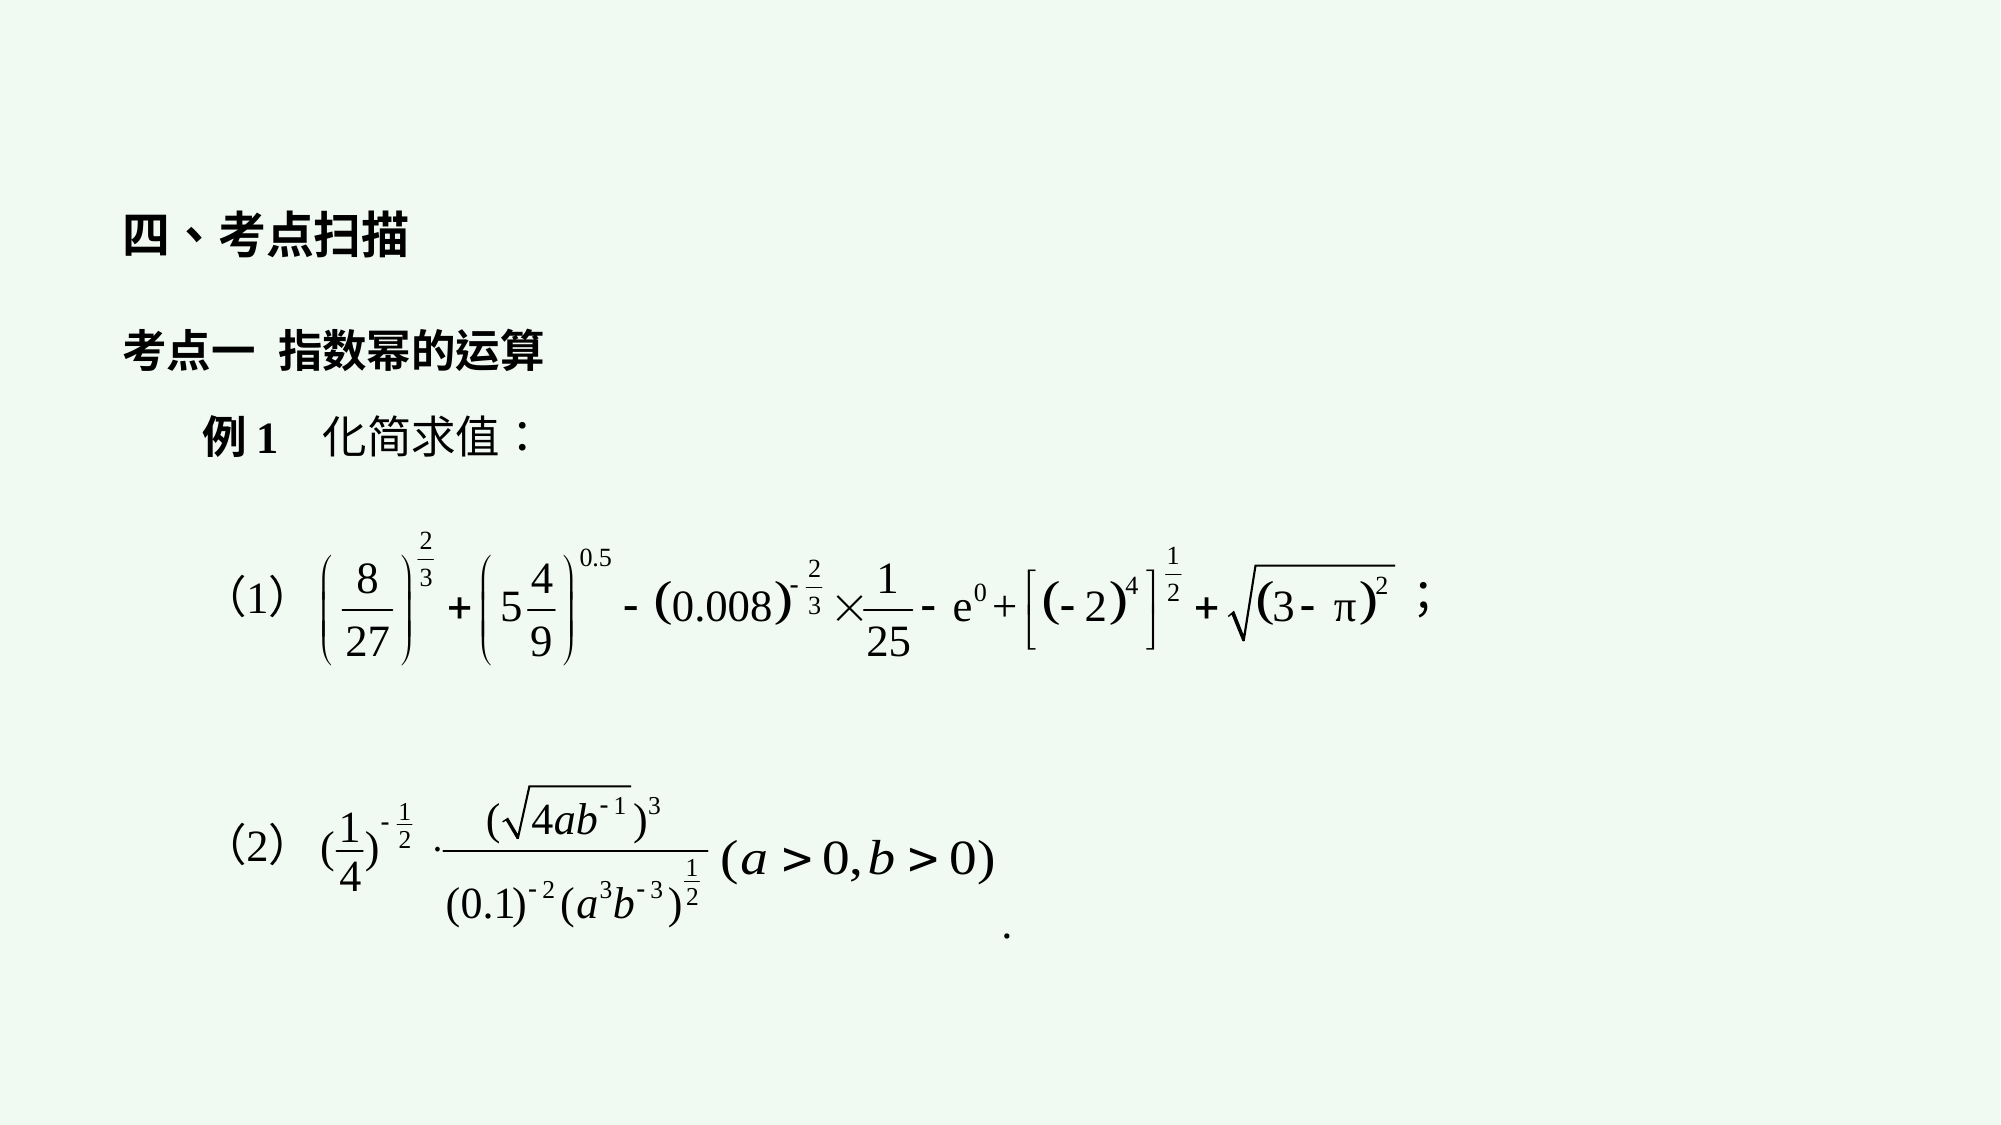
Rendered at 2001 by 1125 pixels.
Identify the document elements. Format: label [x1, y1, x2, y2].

text_box [122, 200, 2000, 276]
text_box [122, 322, 1881, 980]
